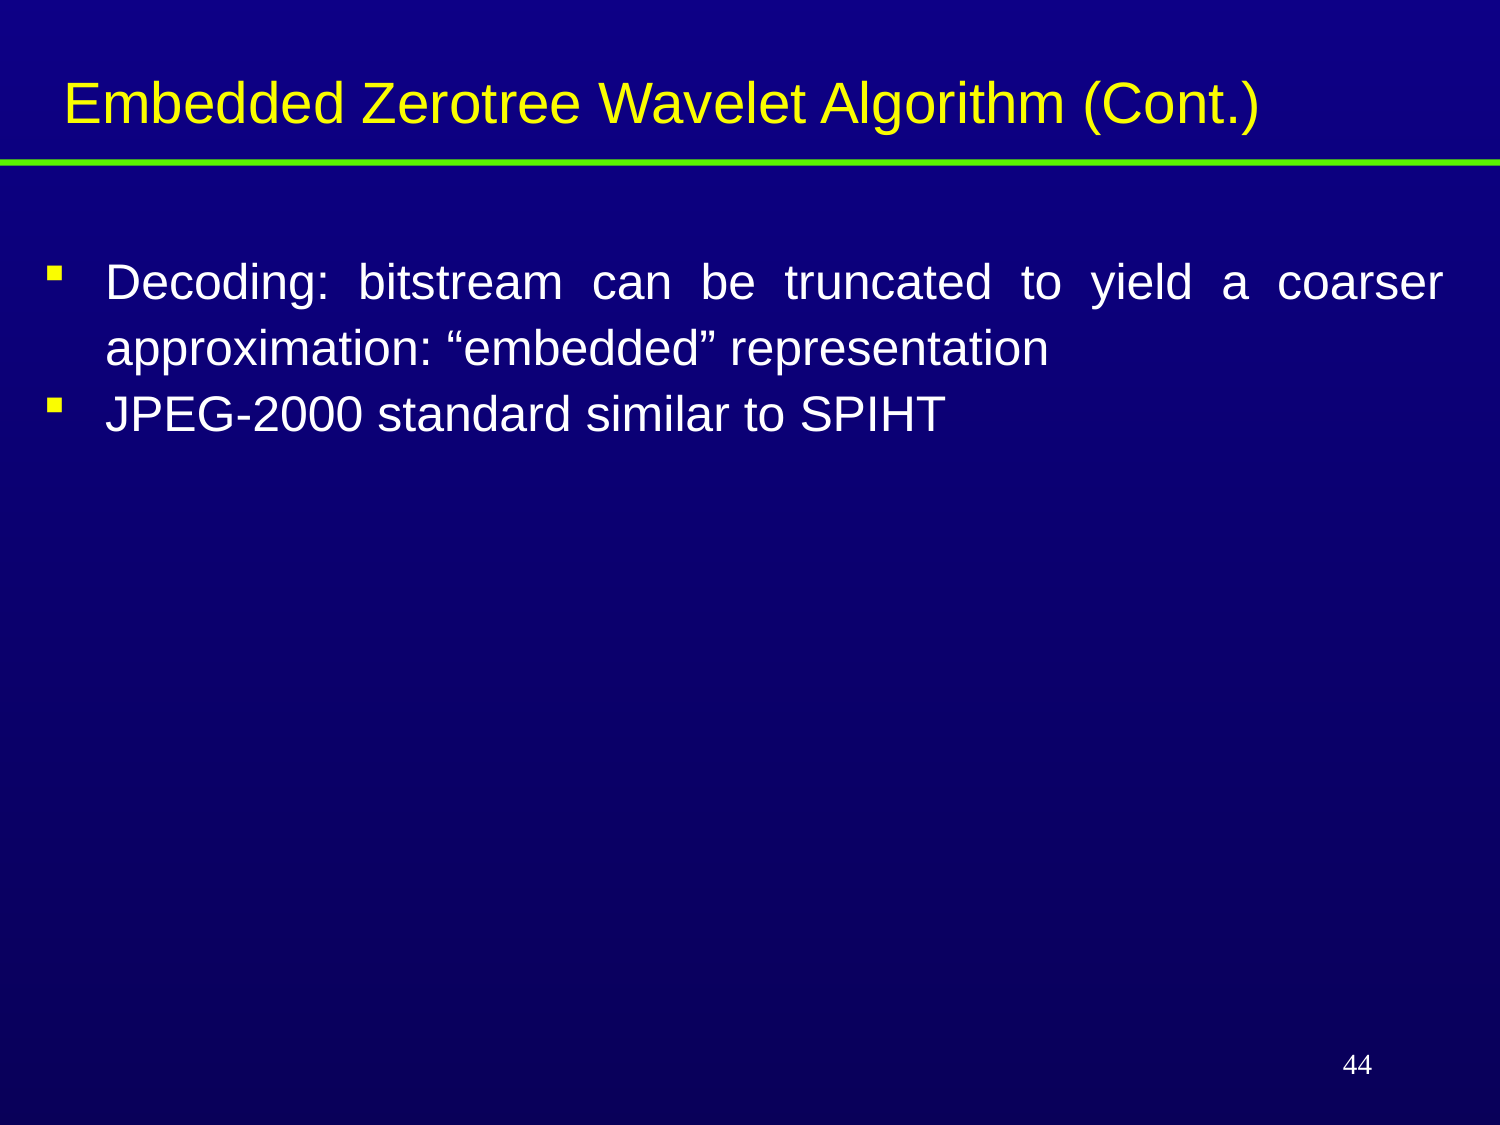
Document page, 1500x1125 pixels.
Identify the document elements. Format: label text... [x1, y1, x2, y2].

slide_number 44 [1074, 1024, 1388, 1101]
text_box Decoding: bitstream can be truncated to yield a coarser approximation: “embedded” representation JPEG-2000 standard similar to SPIHT [28, 235, 1460, 449]
title Embedded Zerotree Wavelet Algorithm (Cont.) [48, 62, 1453, 146]
